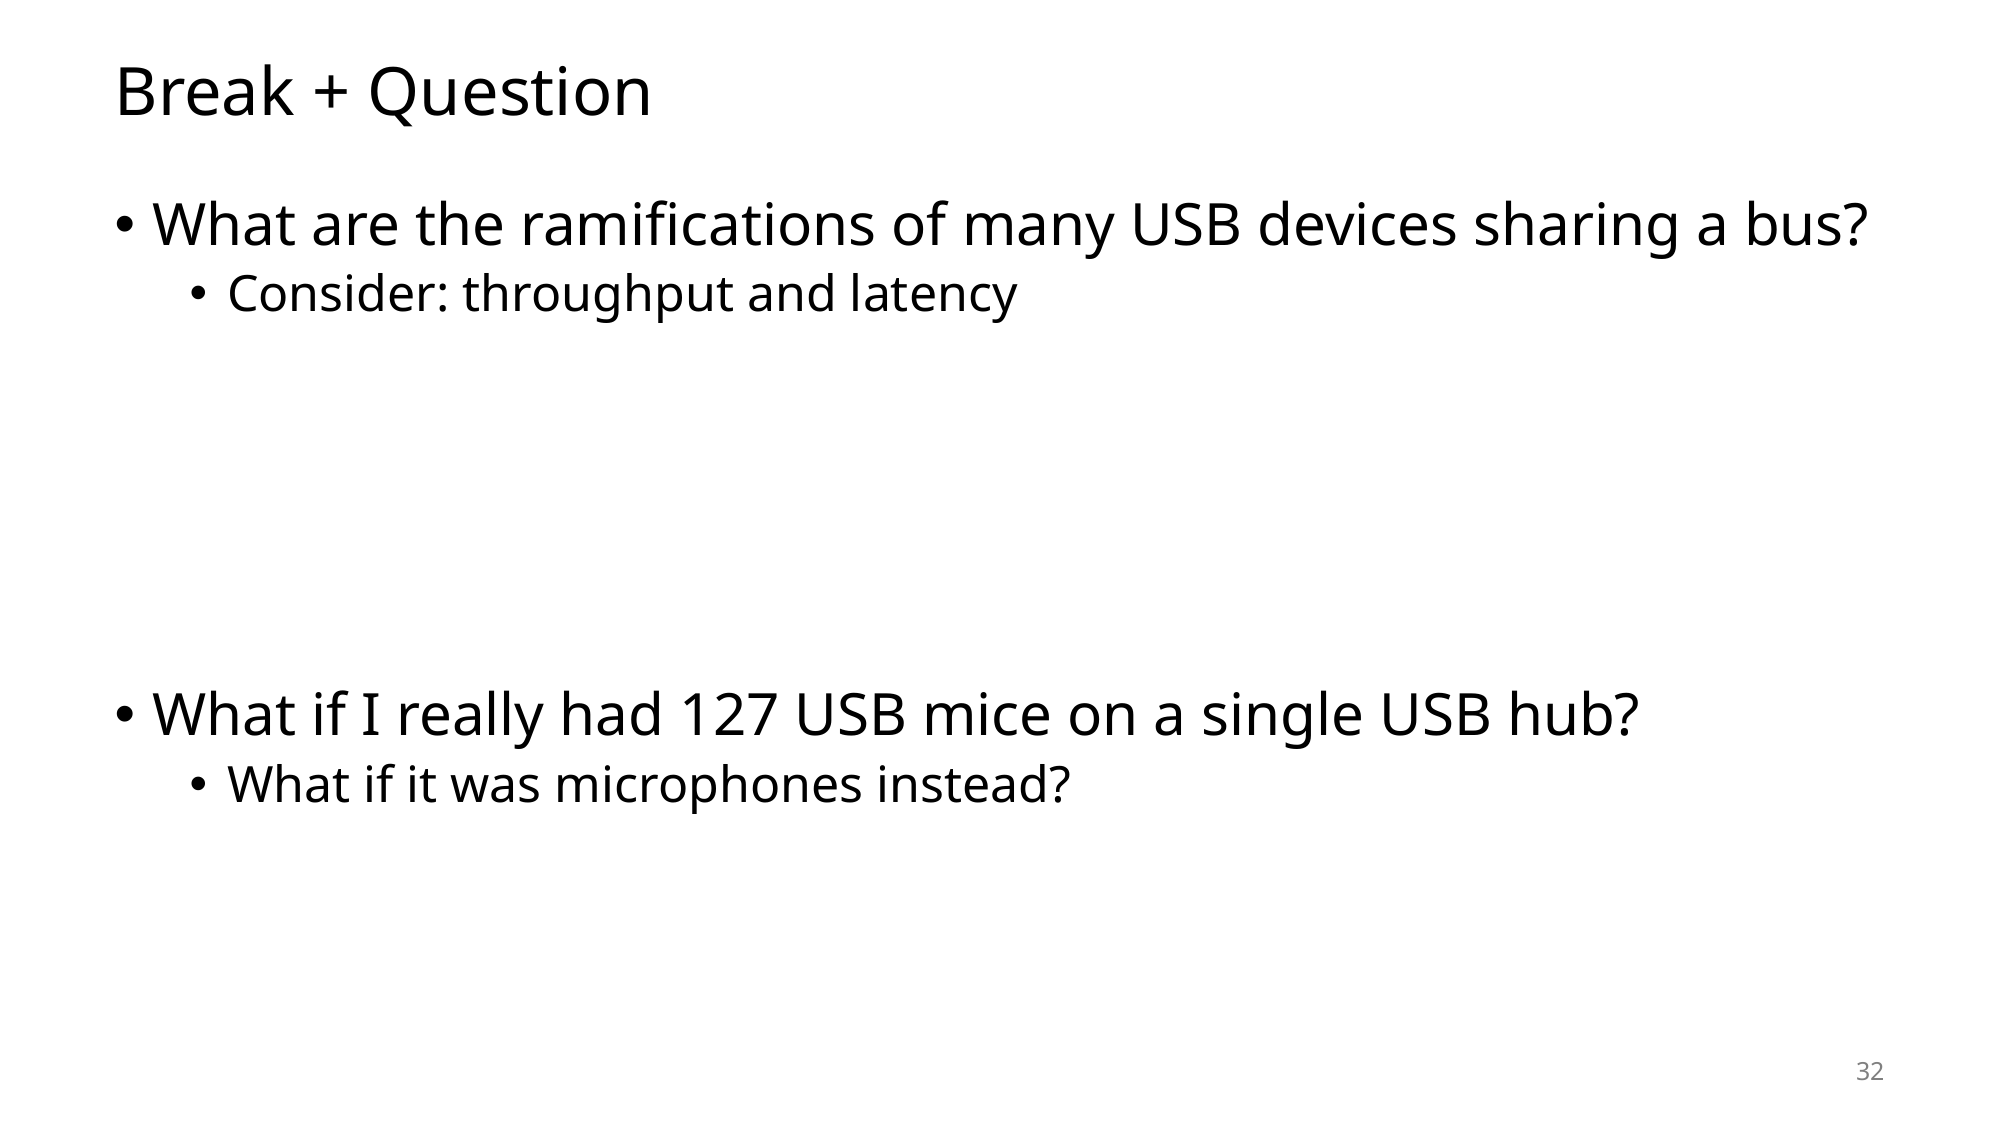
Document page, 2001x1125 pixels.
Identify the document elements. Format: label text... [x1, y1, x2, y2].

list What are the ramifications of many USB devices sharing a bus? Consider: throughput and latency What if I really had 127 USB mice on a single USB hub? What if it was microphones instead? [99, 187, 1900, 1013]
slide_number 32 [1749, 1042, 1900, 1103]
title Break + Question [99, 37, 1900, 150]
